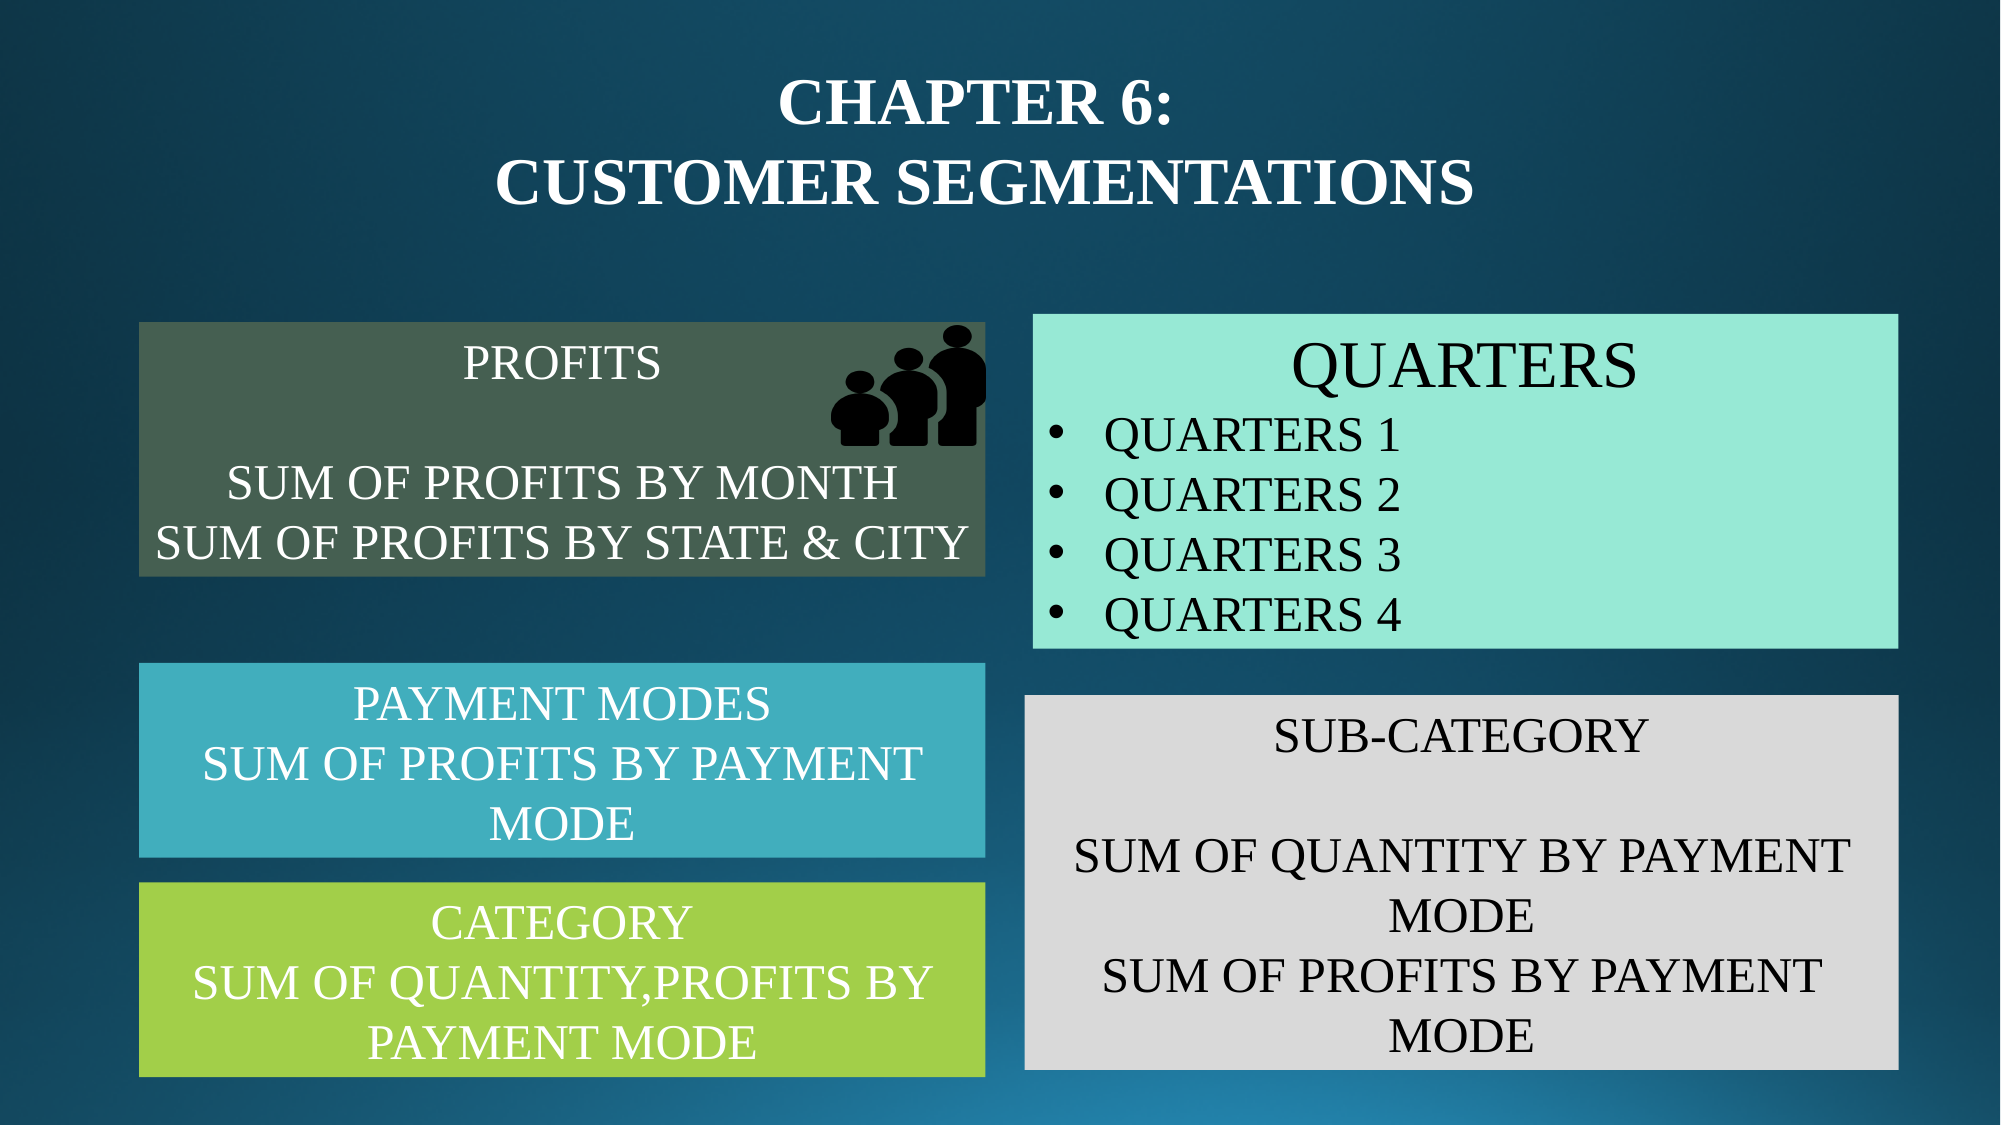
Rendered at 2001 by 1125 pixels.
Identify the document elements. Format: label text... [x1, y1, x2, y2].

text_box QUARTERS QUARTERS 1 QUARTERS 2 QUARTERS 3 QUARTERS 4 [1032, 313, 1899, 649]
text_box CHAPTER 6: CUSTOMER SEGMENTATIONS [479, 50, 1491, 226]
text_box PROFITS SUM OF PROFITS BY MONTH SUM OF PROFITS BY STATE & CITY [139, 322, 986, 577]
text_box CATEGORY SUM OF QUANTITY,PROFITS BY PAYMENT MODE [139, 882, 986, 1078]
text_box PAYMENT MODES SUM OF PROFITS BY PAYMENT MODE [139, 662, 986, 858]
text_box SUB-CATEGORY SUM OF QUANTITY BY PAYMENT MODE SUM OF PROFITS BY PAYMENT MODE [1024, 695, 1899, 1070]
picture [0, 0, 2001, 1125]
